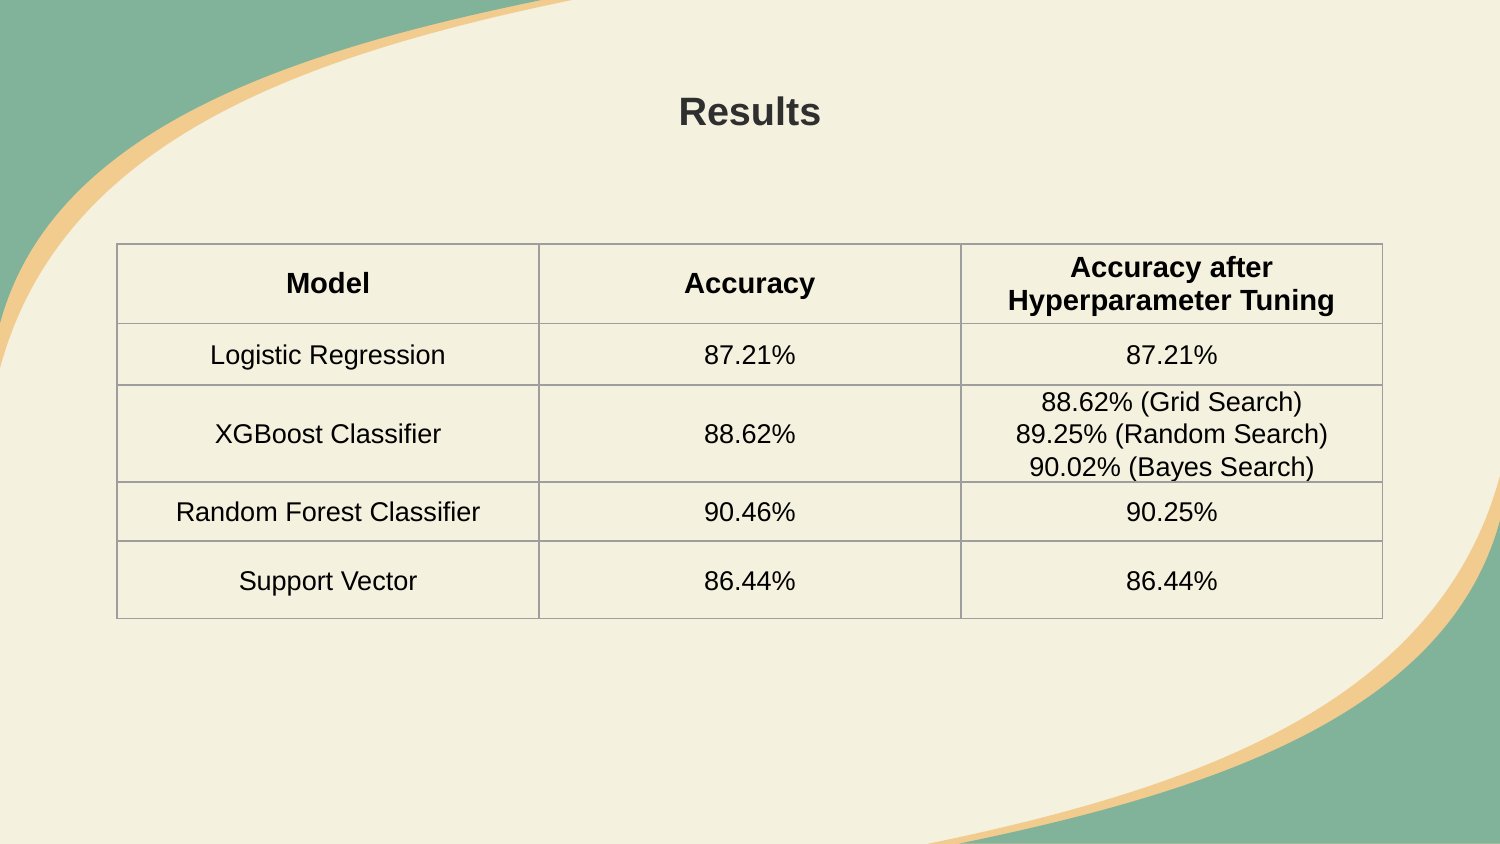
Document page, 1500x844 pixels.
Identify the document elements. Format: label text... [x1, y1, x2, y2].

table_cell 88.62% (Grid Search) 89.25% (Random Search) 90.02% (Bayes Search) [962, 386, 1382, 481]
table_header Model [118, 245, 538, 323]
title Results [117, 70, 1383, 148]
table_cell 86.44% [540, 542, 960, 618]
table_cell 90.46% [540, 483, 960, 540]
table_cell Support Vector [118, 542, 538, 618]
table_header Accuracy [540, 245, 960, 323]
table_cell 90.25% [962, 483, 1382, 540]
table_cell 86.44% [962, 542, 1382, 618]
table_cell Random Forest Classifier [118, 483, 538, 540]
table_header Accuracy after Hyperparameter Tuning [962, 245, 1382, 323]
table_cell XGBoost Classifier [118, 386, 538, 481]
table_cell 87.21% [540, 324, 960, 384]
table_cell Logistic Regression [118, 324, 538, 384]
table_cell 88.62% [540, 386, 960, 481]
table_cell 87.21% [962, 324, 1382, 384]
